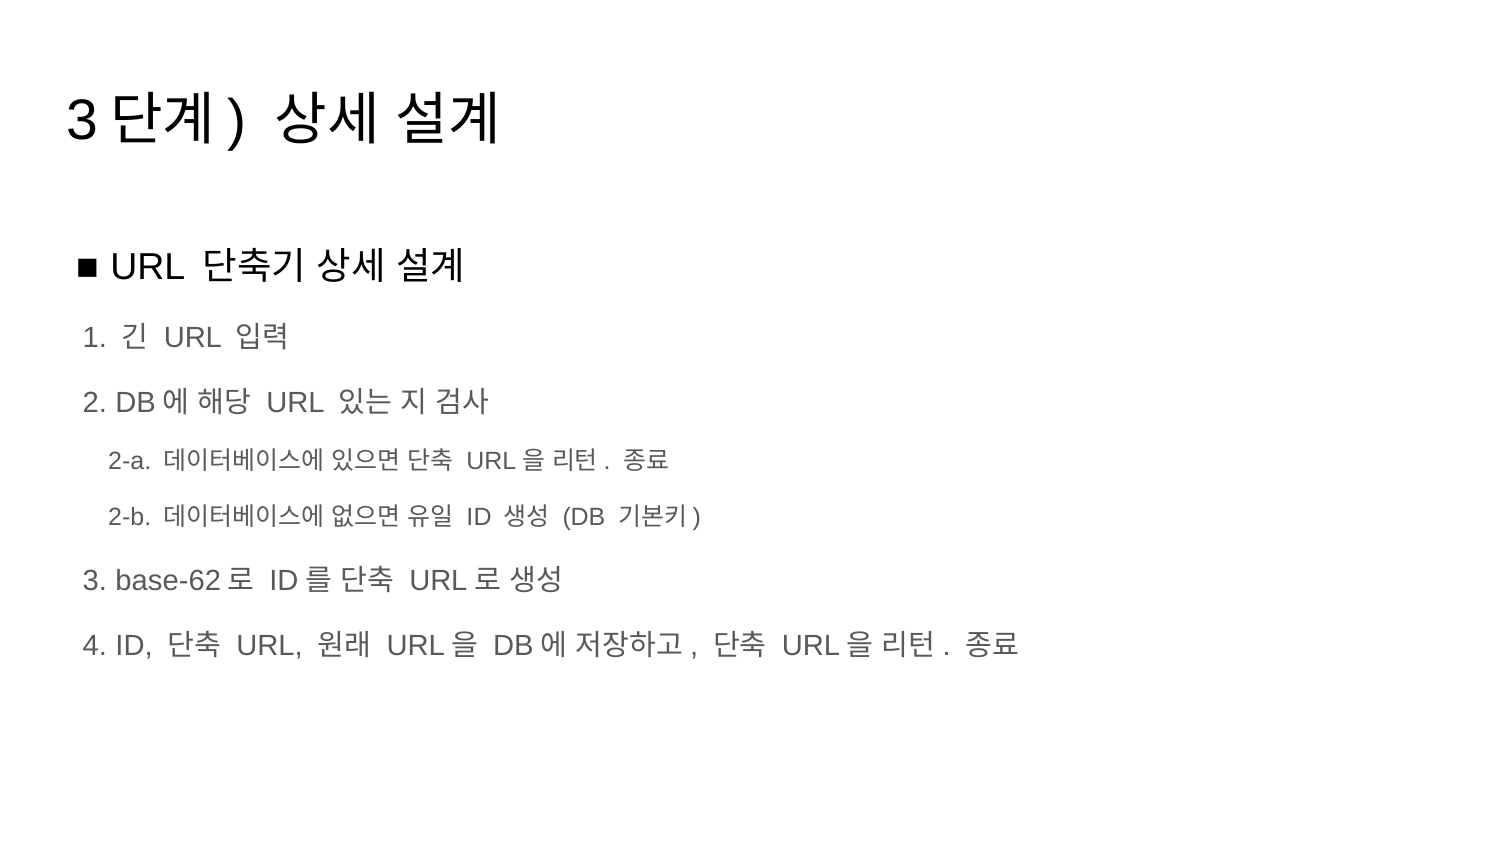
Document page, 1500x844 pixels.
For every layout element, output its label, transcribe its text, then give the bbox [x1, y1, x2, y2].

list URL 단축기 상세 설계 1. 긴 URL 입력 2. DB에 해당 URL 있는 지 검사 2-a. 데이터베이스에 있으면 단축 URL을 리턴. 종료 2-b. 데이터베이스에 없으면 유일 ID 생성 (DB 기본키) 3. base-62로 ID를 단축 URL로 생성 4. ID, 단축 URL, 원래 URL을 DB에 저장하고, 단축 URL을 리턴. 종료 [51, 189, 1449, 750]
title 3단계) 상세 설계 [51, 72, 1449, 167]
